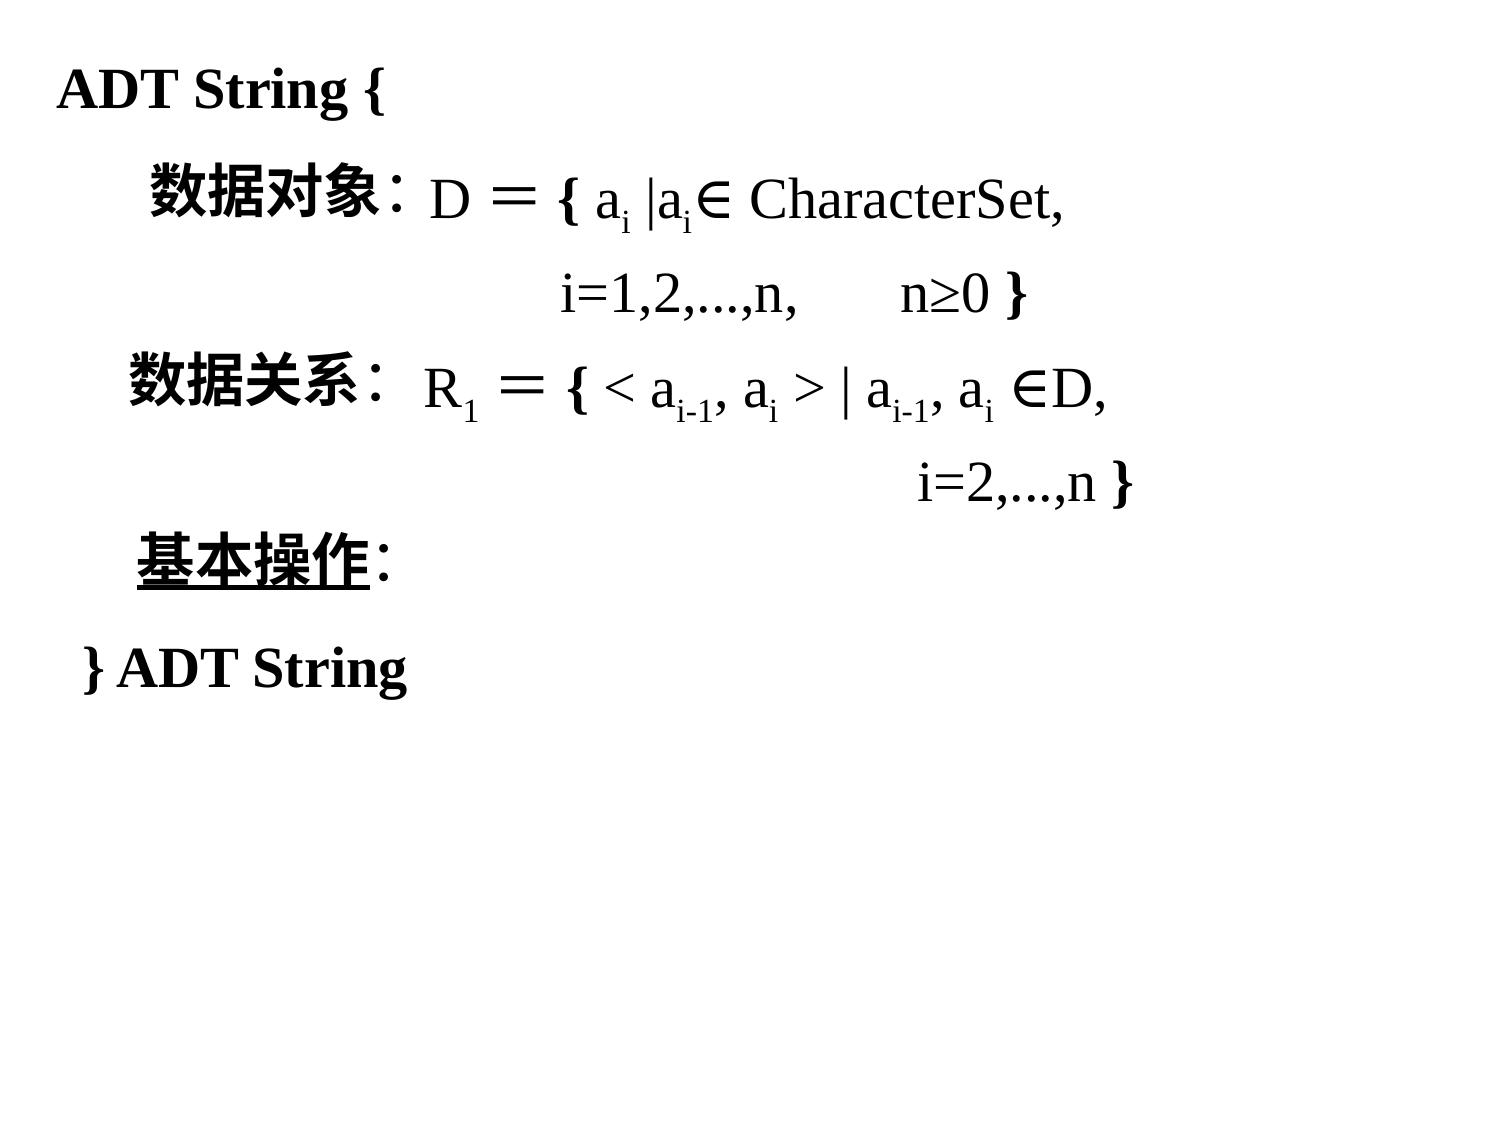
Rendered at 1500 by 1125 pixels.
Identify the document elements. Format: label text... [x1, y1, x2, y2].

text_box 基本操作： [95, 515, 443, 601]
text_box 数据对象： [107, 146, 415, 232]
text_box } ADT String [67, 621, 424, 707]
text_box R1＝{ < ai-1, ai > | ai-1, ai ∈D, i=2,...,n } [409, 326, 1150, 521]
text_box 数据关系： [113, 335, 409, 421]
text_box ADT String { [42, 42, 402, 128]
text_box D＝{ ai |ai∈ CharacterSet, i=1,2,...,n, n≥0 } [415, 137, 1080, 326]
